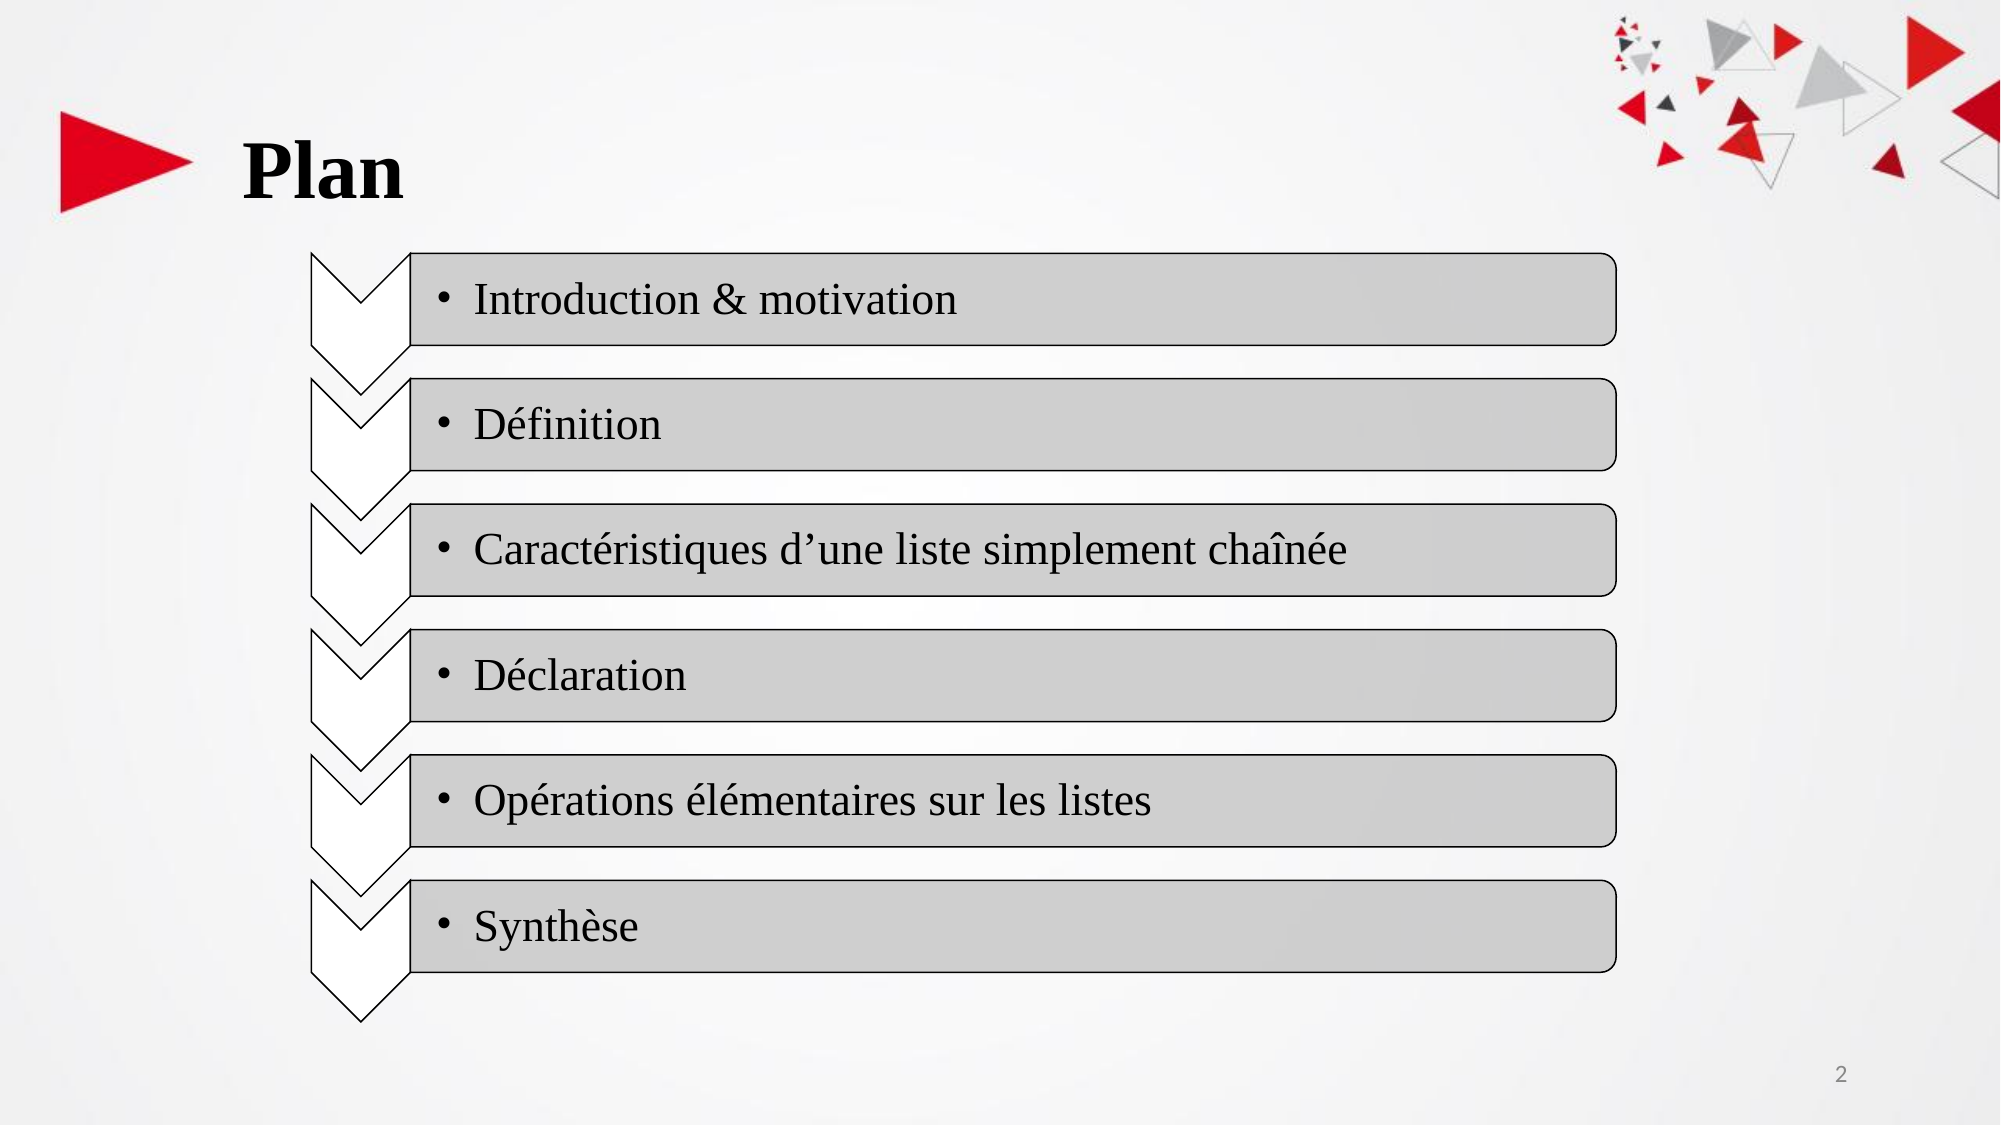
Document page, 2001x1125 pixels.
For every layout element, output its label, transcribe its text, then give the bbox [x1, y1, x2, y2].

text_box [311, 253, 1617, 1023]
picture [0, 0, 2001, 1125]
slide_number ‹#› [1412, 1042, 1863, 1103]
text_box Plan [103, 59, 1397, 278]
